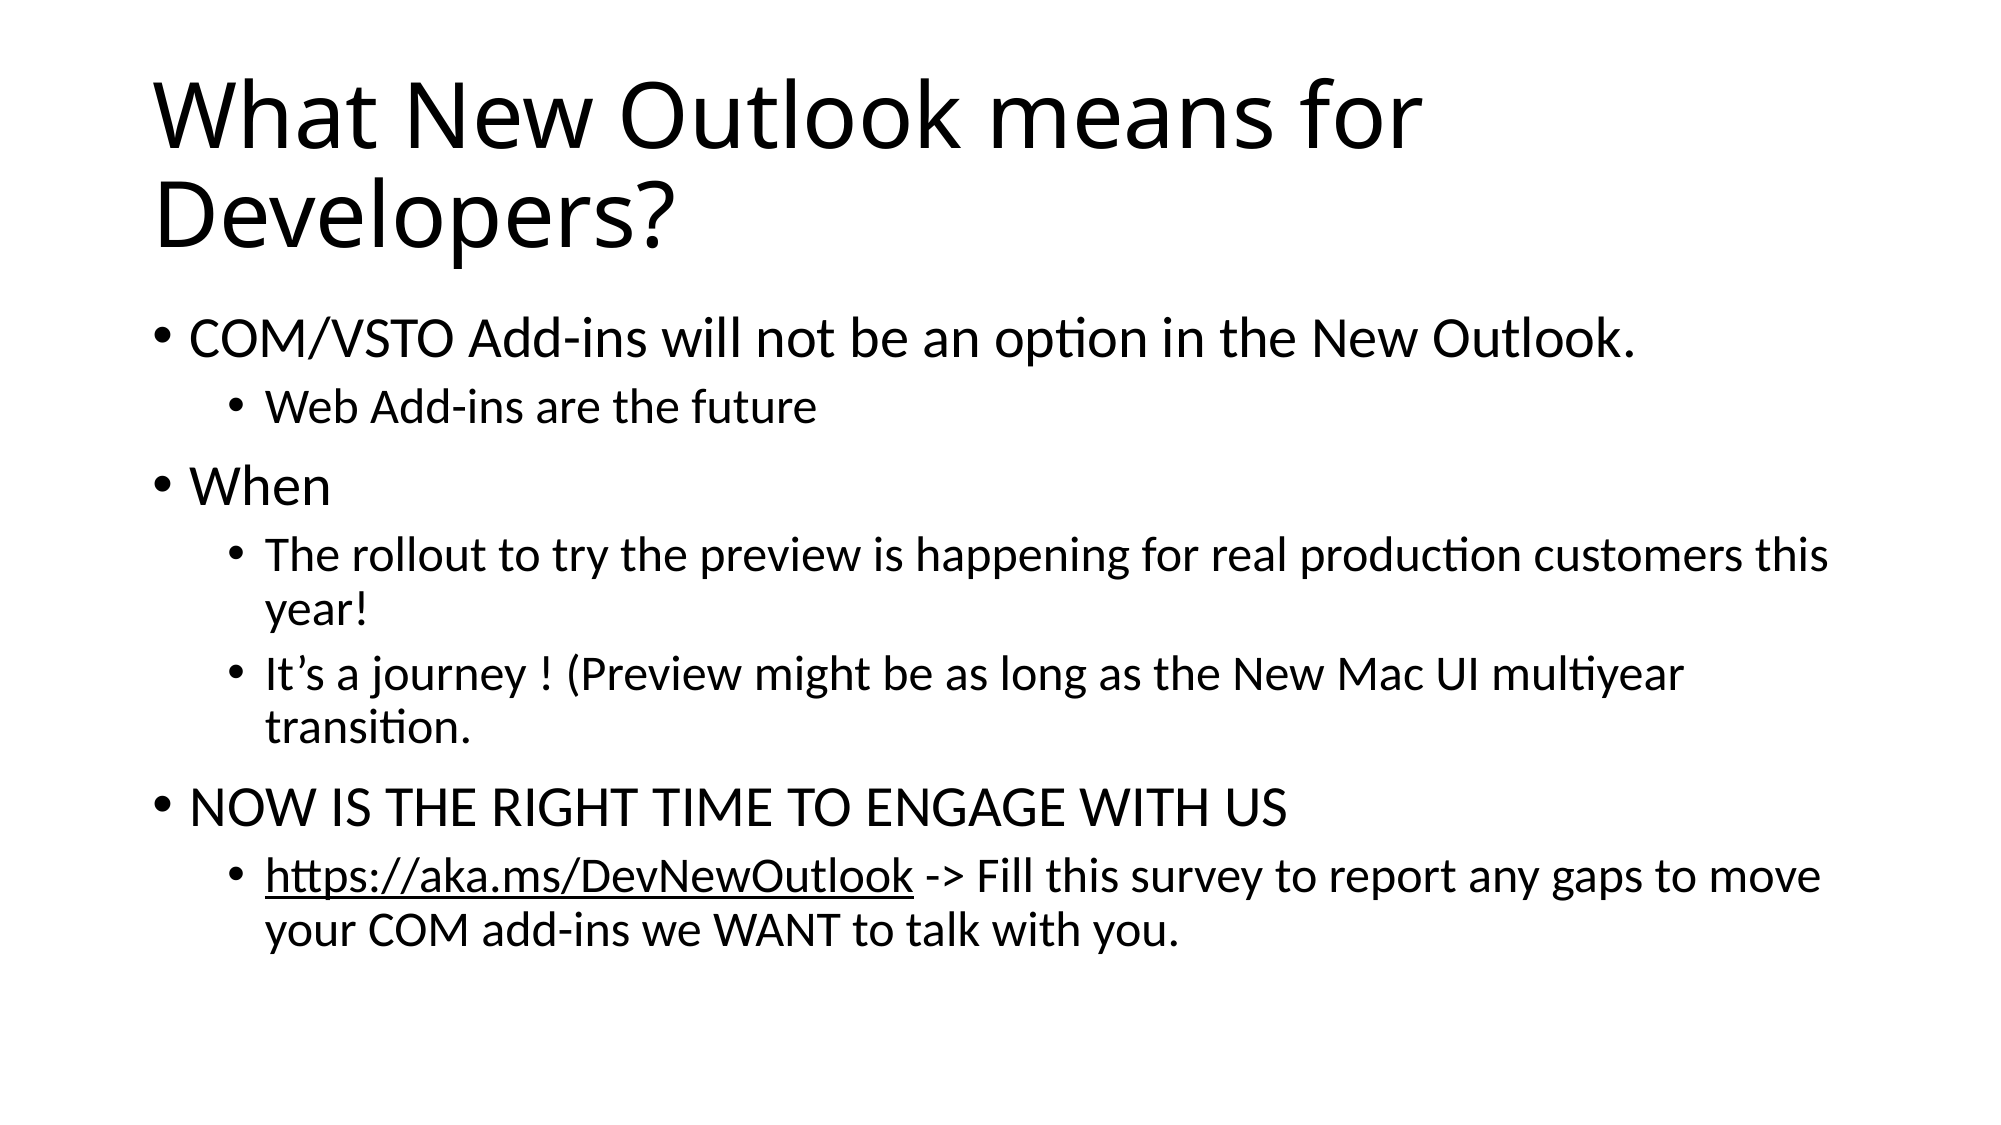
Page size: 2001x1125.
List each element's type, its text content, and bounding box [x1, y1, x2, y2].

title What New Outlook means for Developers? [137, 59, 1863, 278]
list COM/VSTO Add-ins will not be an option in the New Outlook. Web Add-ins are the future When The rollout to try the preview is happening for real production customers this year! It’s a journey ! (Preview might be as long as the New Mac UI multiyear transition. NOW IS THE RIGHT TIME TO ENGAGE WITH US https://aka.ms/DevNewOutlook -> Fill this survey to report any gaps to move your COM add-ins we WANT to talk with you. [137, 299, 1863, 1014]
